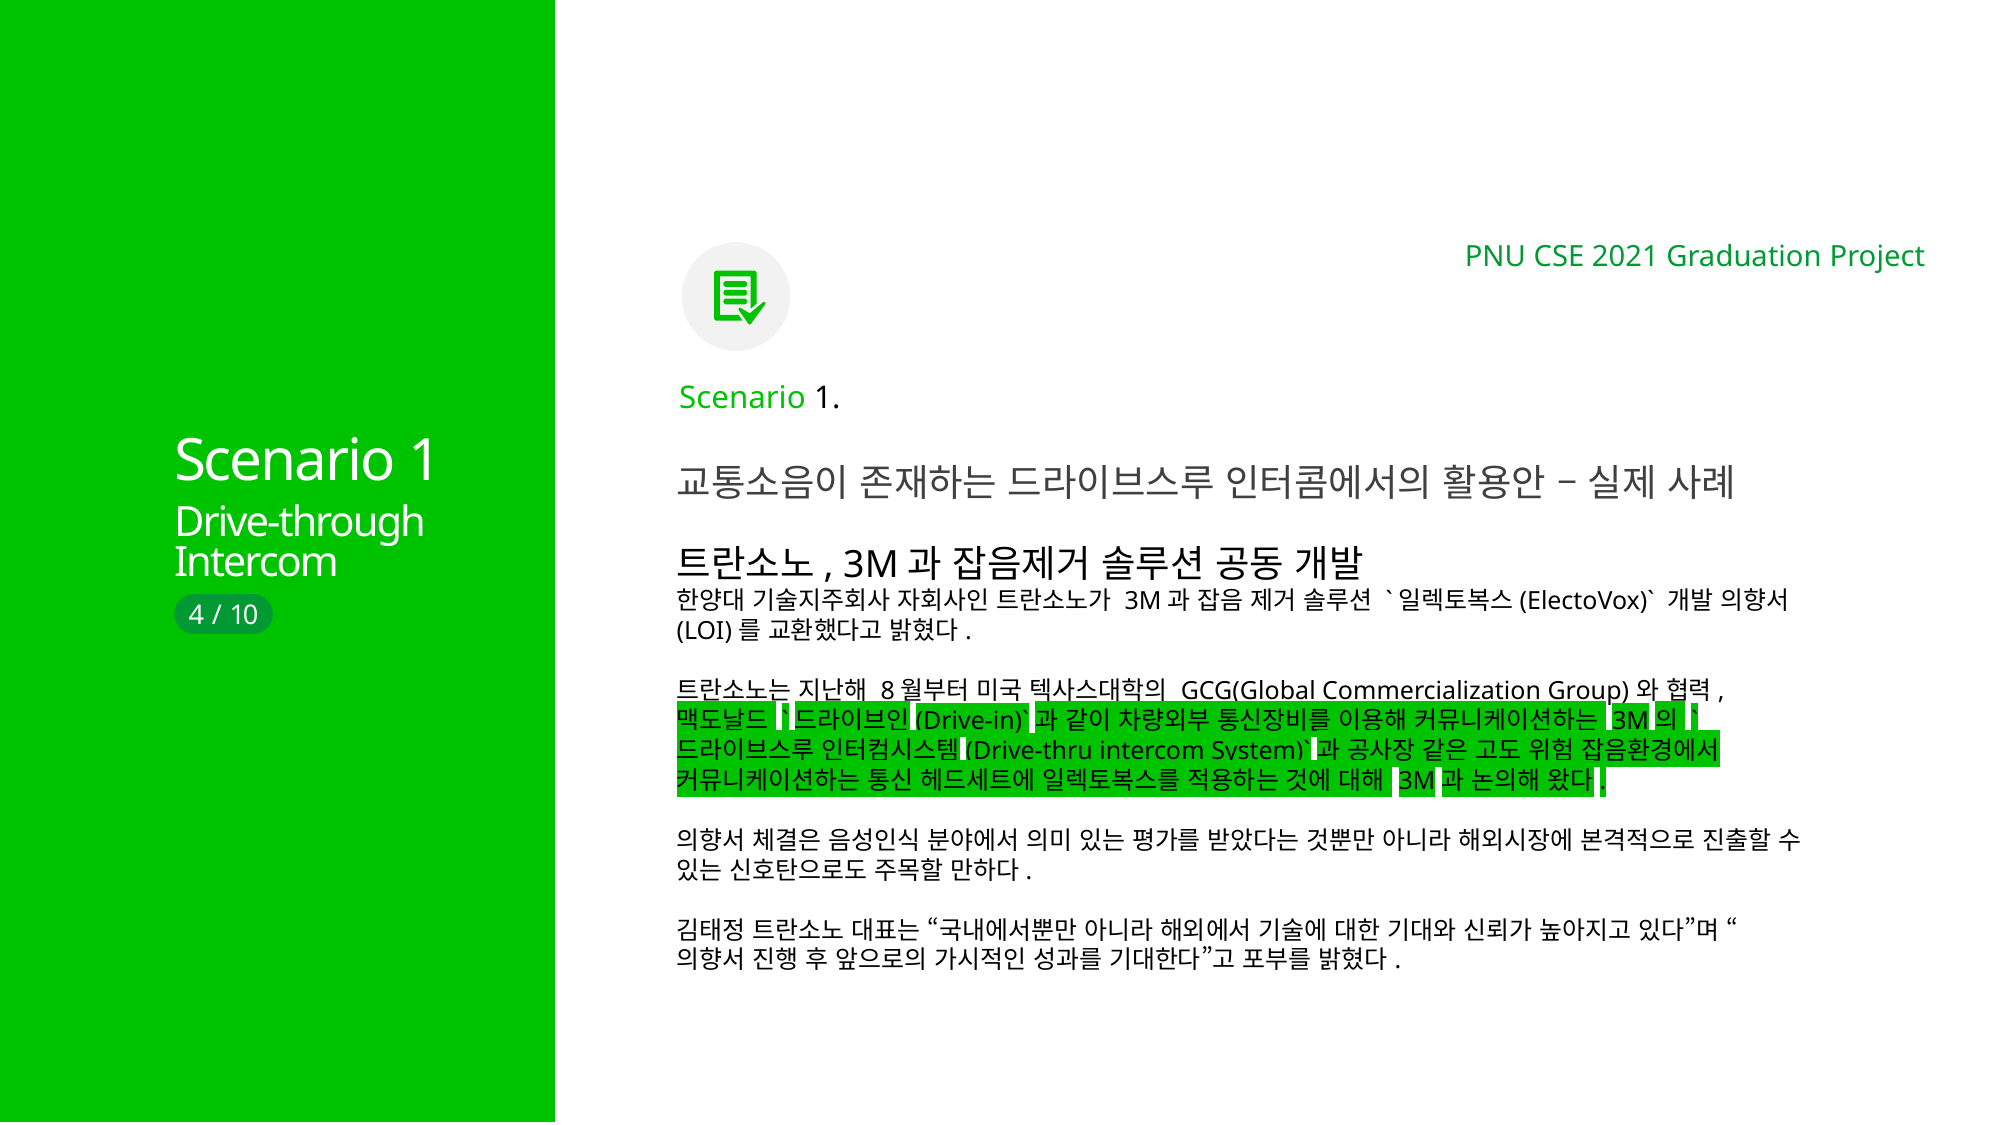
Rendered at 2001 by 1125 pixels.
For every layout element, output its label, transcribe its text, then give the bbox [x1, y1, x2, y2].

text_box 트란소노, 3M과 잡음제거 솔루션 공동 개발 한양대 기술지주회사 자회사인 트란소노가 3M과 잡음 제거 솔루션 `일렉토복스(ElectoVox)` 개발 의향서(LOI)를 교환했다고 밝혔다. 트란소노는 지난해 8월부터 미국 텍사스대학의 GCG(Global Commercialization Group)와 협력, 맥도날드 `드라이브인(Drive-in)`과 같이 차량외부 통신장비를 이용해 커뮤니케이션하는 3M의 `드라이브스루 인터컴시스템(Drive-thru intercom System)`과 공사장 같은 고도 위험 잡음환경에서 커뮤니케이션하는 통신 헤드세트에 일렉토복스를 적용하는 것에 대해 3M과 논의해 왔다. 의향서 체결은 음성인식 분야에서 의미 있는 평가를 받았다는 것뿐만 아니라 해외시장에 본격적으로 진출할 수 있는 신호탄으로도 주목할 만하다. 김태정 트란소노 대표는 “국내에서뿐만 아니라 해외에서 기술에 대한 기대와 신뢰가 높아지고 있다”며 “의향서 진행 후 앞으로의 가시적인 성과를 기대한다”고 포부를 밝혔다. [676, 539, 1803, 975]
text_box Scenario 1. [679, 339, 1918, 415]
text_box Scenario 1 [174, 435, 510, 492]
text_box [174, 594, 273, 634]
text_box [680, 240, 792, 353]
text_box 교통소음이 존재하는 드라이브스루 인터콤에서의 활용안 – 실제 사례 [676, 458, 1826, 504]
text_box Drive-through Intercom [174, 504, 510, 585]
text_box PNU CSE 2021 Graduation Project [1237, 237, 1925, 273]
